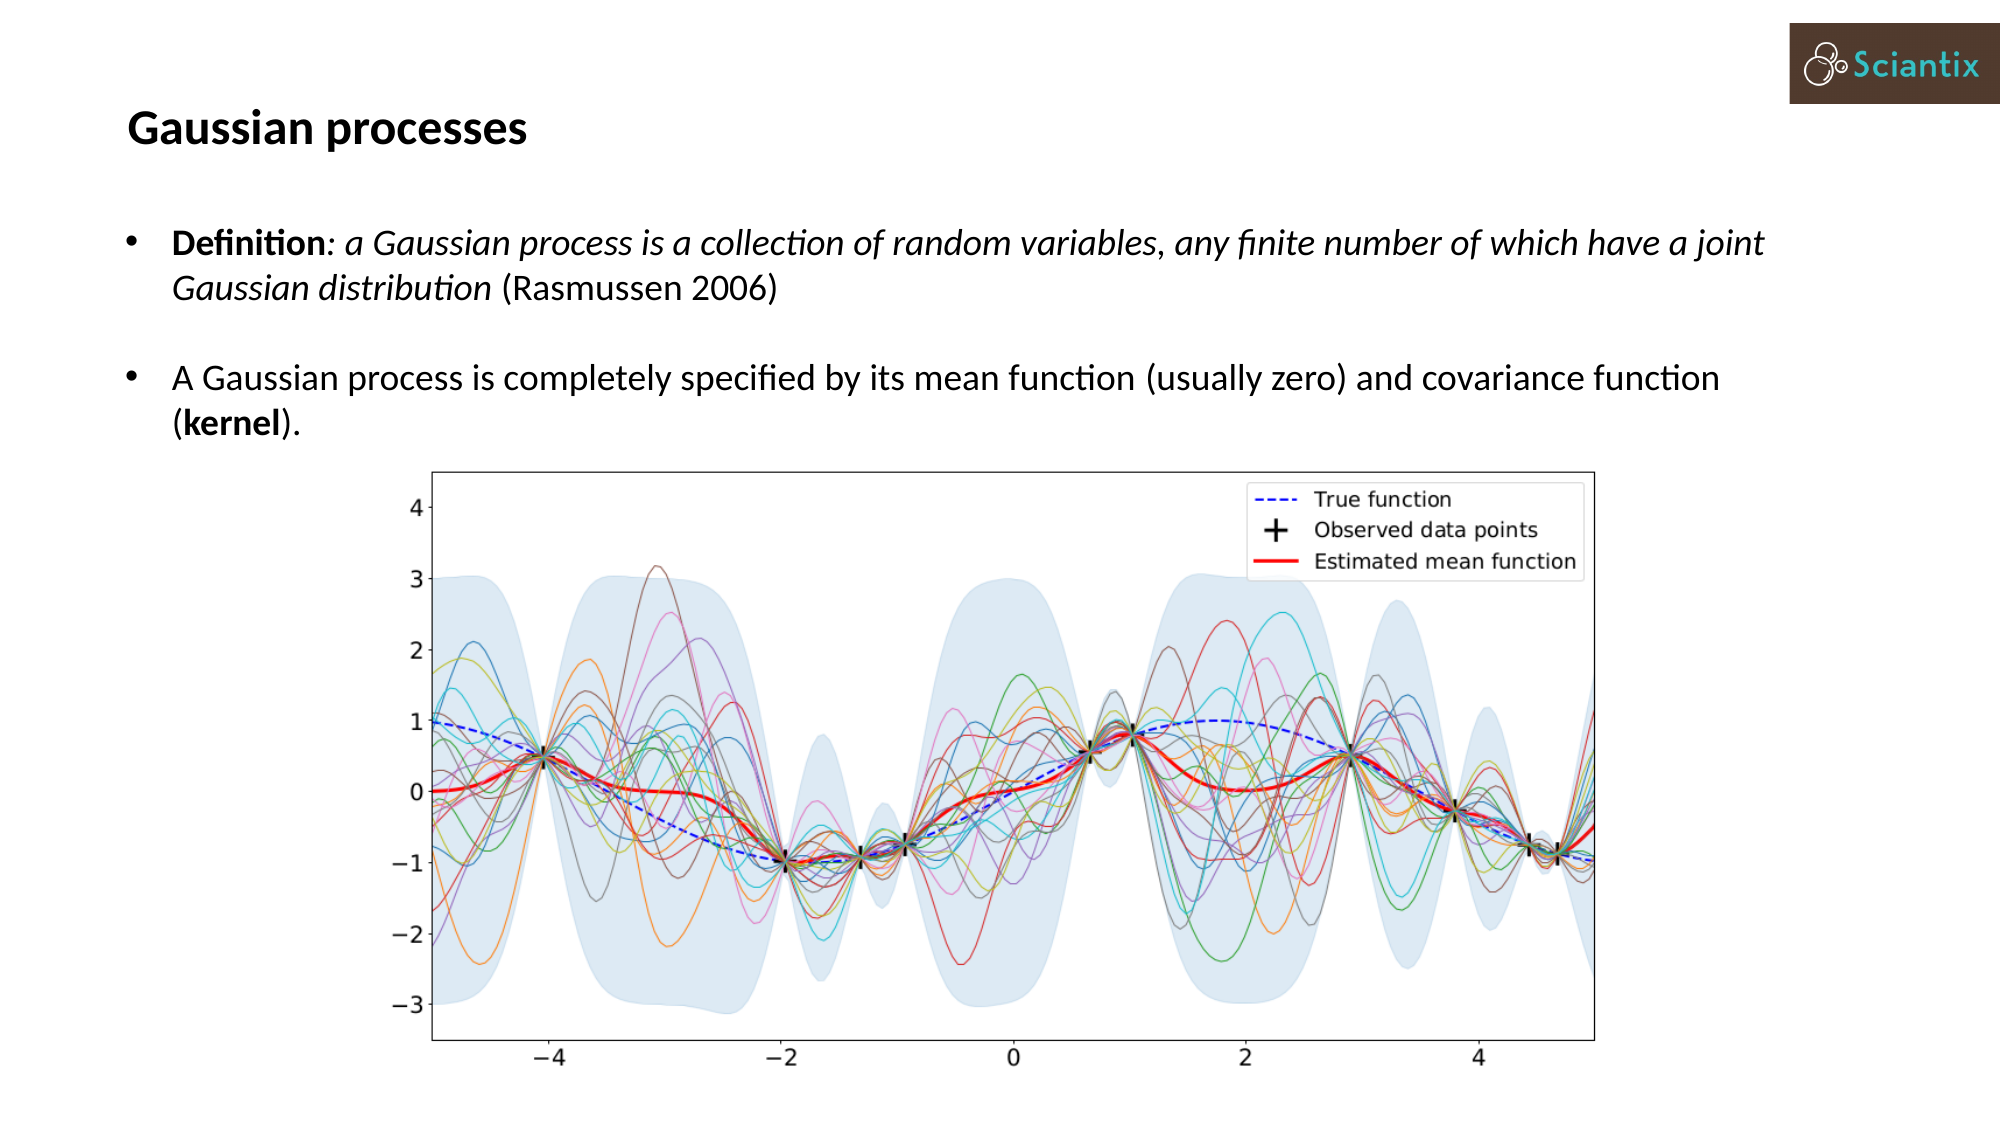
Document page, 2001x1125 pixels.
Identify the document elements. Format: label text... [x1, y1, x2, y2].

picture [1789, 23, 2000, 104]
picture [378, 453, 1622, 1082]
text_box Definition: a Gaussian process is a collection of random variables, any finite number of which have a joint Gaussian distribution (Rasmussen 2006) A Gaussian process is completely specified by its mean function (usually zero) and covariance function (kernel). [110, 210, 1790, 451]
text_box Gaussian processes [112, 86, 544, 162]
